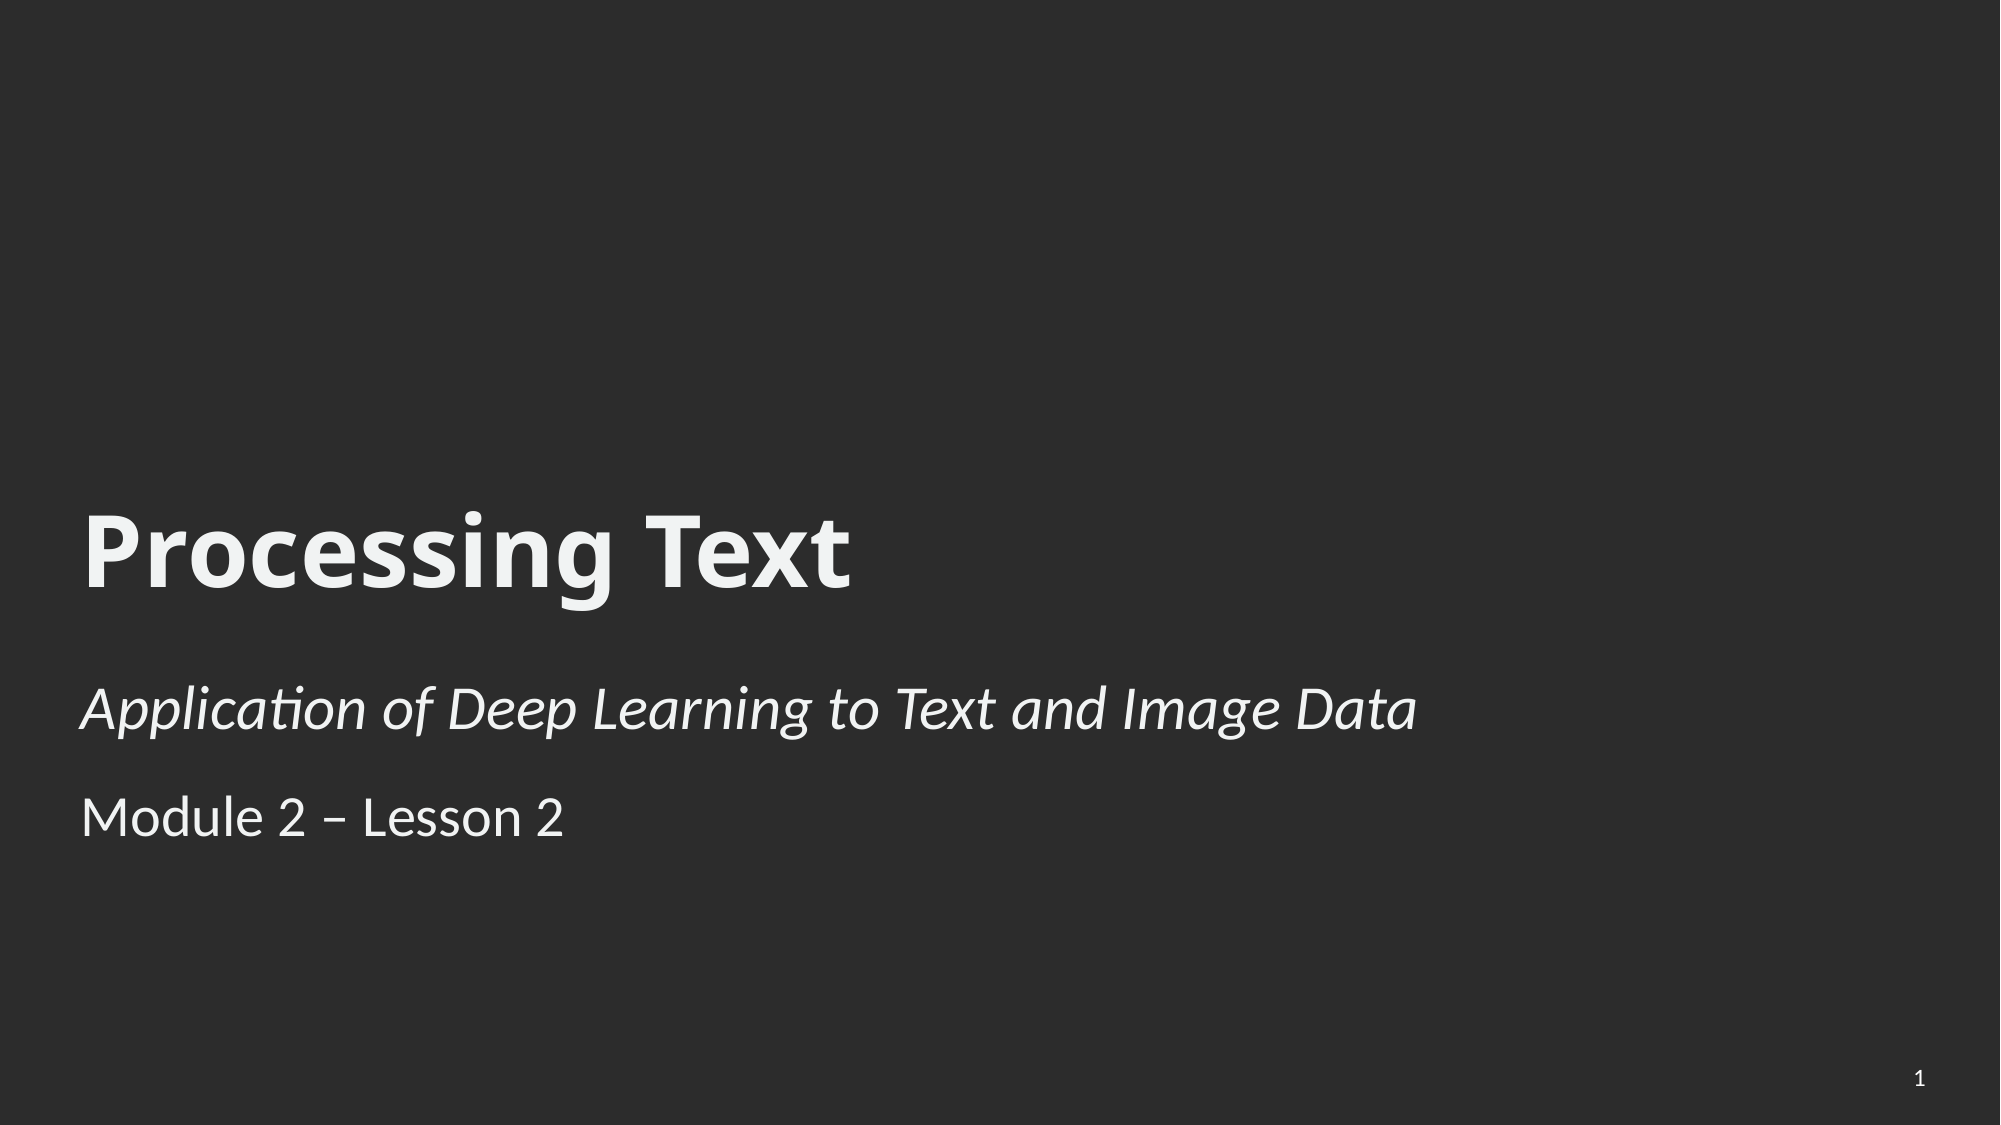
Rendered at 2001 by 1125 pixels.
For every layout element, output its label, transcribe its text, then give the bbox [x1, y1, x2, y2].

slide_number 1 [1861, 1057, 1941, 1095]
list Application of Deep Learning to Text and Image Data [65, 668, 1446, 758]
title Processing Text [65, 256, 1941, 617]
list Module 2 – Lesson 2 [65, 778, 966, 869]
